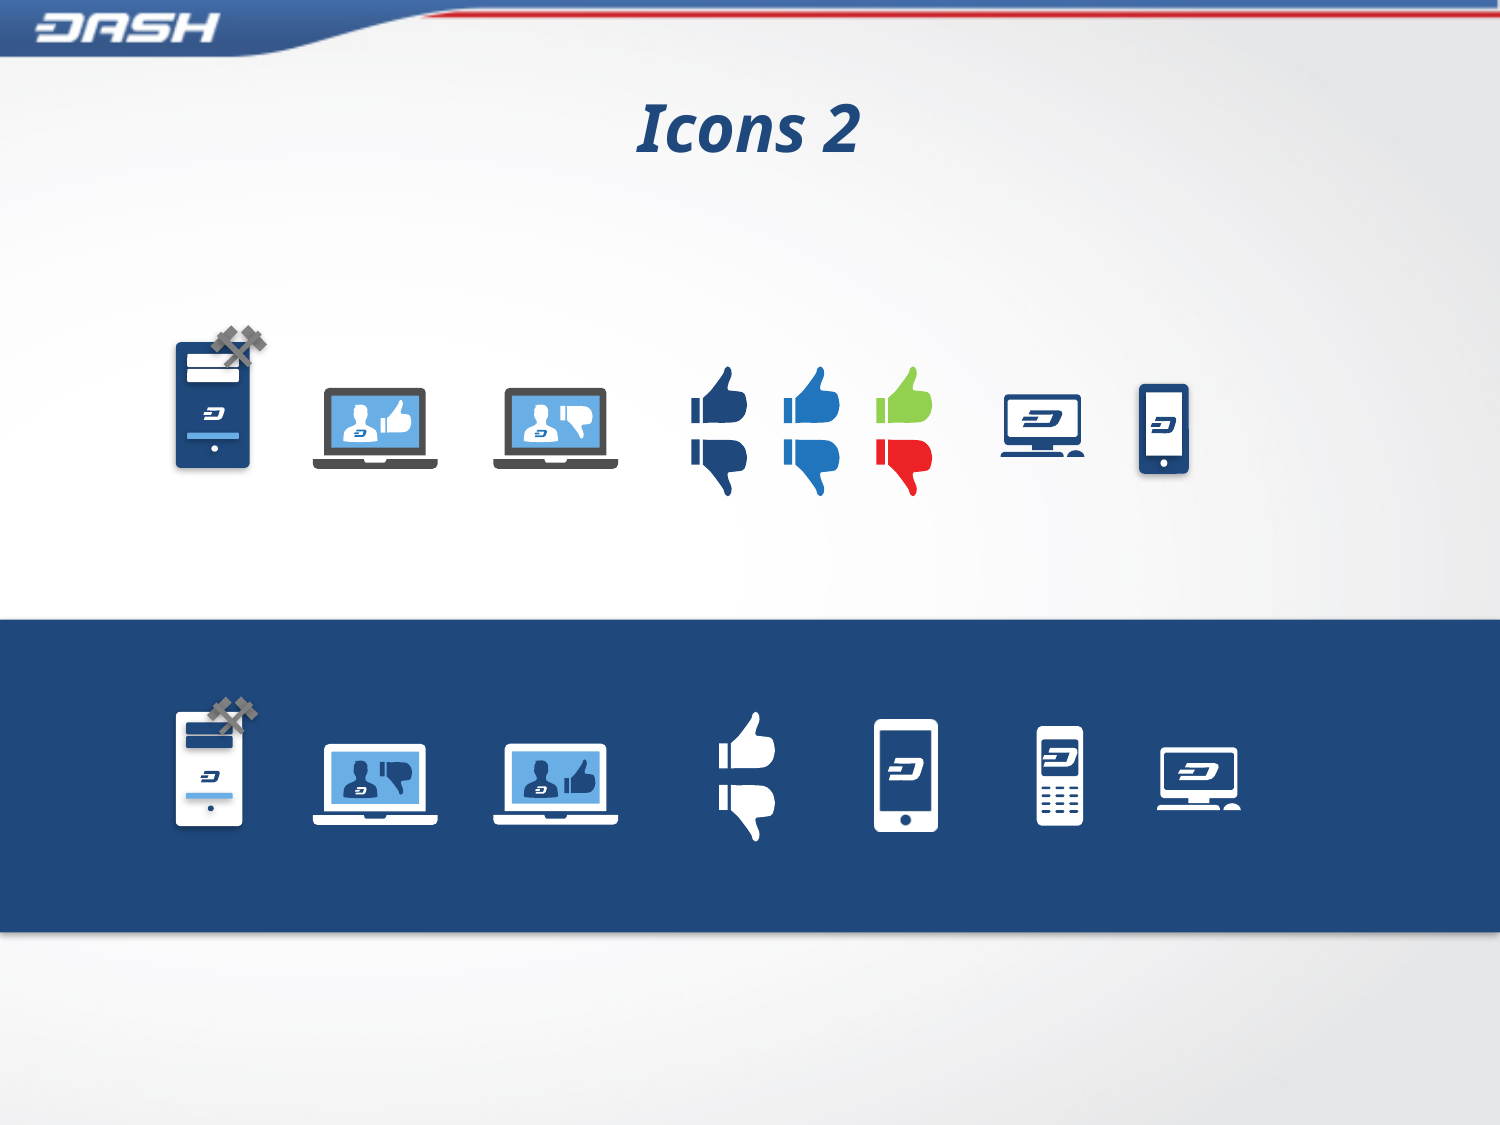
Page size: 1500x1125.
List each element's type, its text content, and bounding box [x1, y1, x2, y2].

text_box [795, 366, 840, 424]
title Icons 2 [75, 45, 1425, 206]
text_box [702, 366, 748, 424]
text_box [493, 743, 619, 825]
text_box [0, 619, 1500, 933]
text_box [876, 398, 885, 424]
text_box [876, 439, 885, 465]
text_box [312, 387, 438, 470]
text_box [888, 439, 933, 497]
text_box [730, 711, 775, 769]
text_box [783, 439, 793, 465]
text_box [783, 398, 793, 424]
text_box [874, 719, 938, 832]
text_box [175, 327, 267, 469]
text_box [493, 387, 619, 470]
picture [0, 0, 1500, 619]
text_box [1000, 394, 1085, 458]
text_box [175, 698, 258, 827]
text_box [691, 398, 700, 424]
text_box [1156, 747, 1242, 811]
text_box [888, 366, 933, 424]
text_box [312, 743, 438, 826]
picture [0, 933, 1500, 1125]
text_box [691, 439, 700, 465]
text_box [719, 784, 728, 810]
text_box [1138, 383, 1189, 475]
text_box [730, 784, 775, 842]
text_box [795, 439, 840, 497]
text_box [719, 743, 728, 769]
text_box [702, 439, 748, 497]
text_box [1036, 725, 1084, 826]
